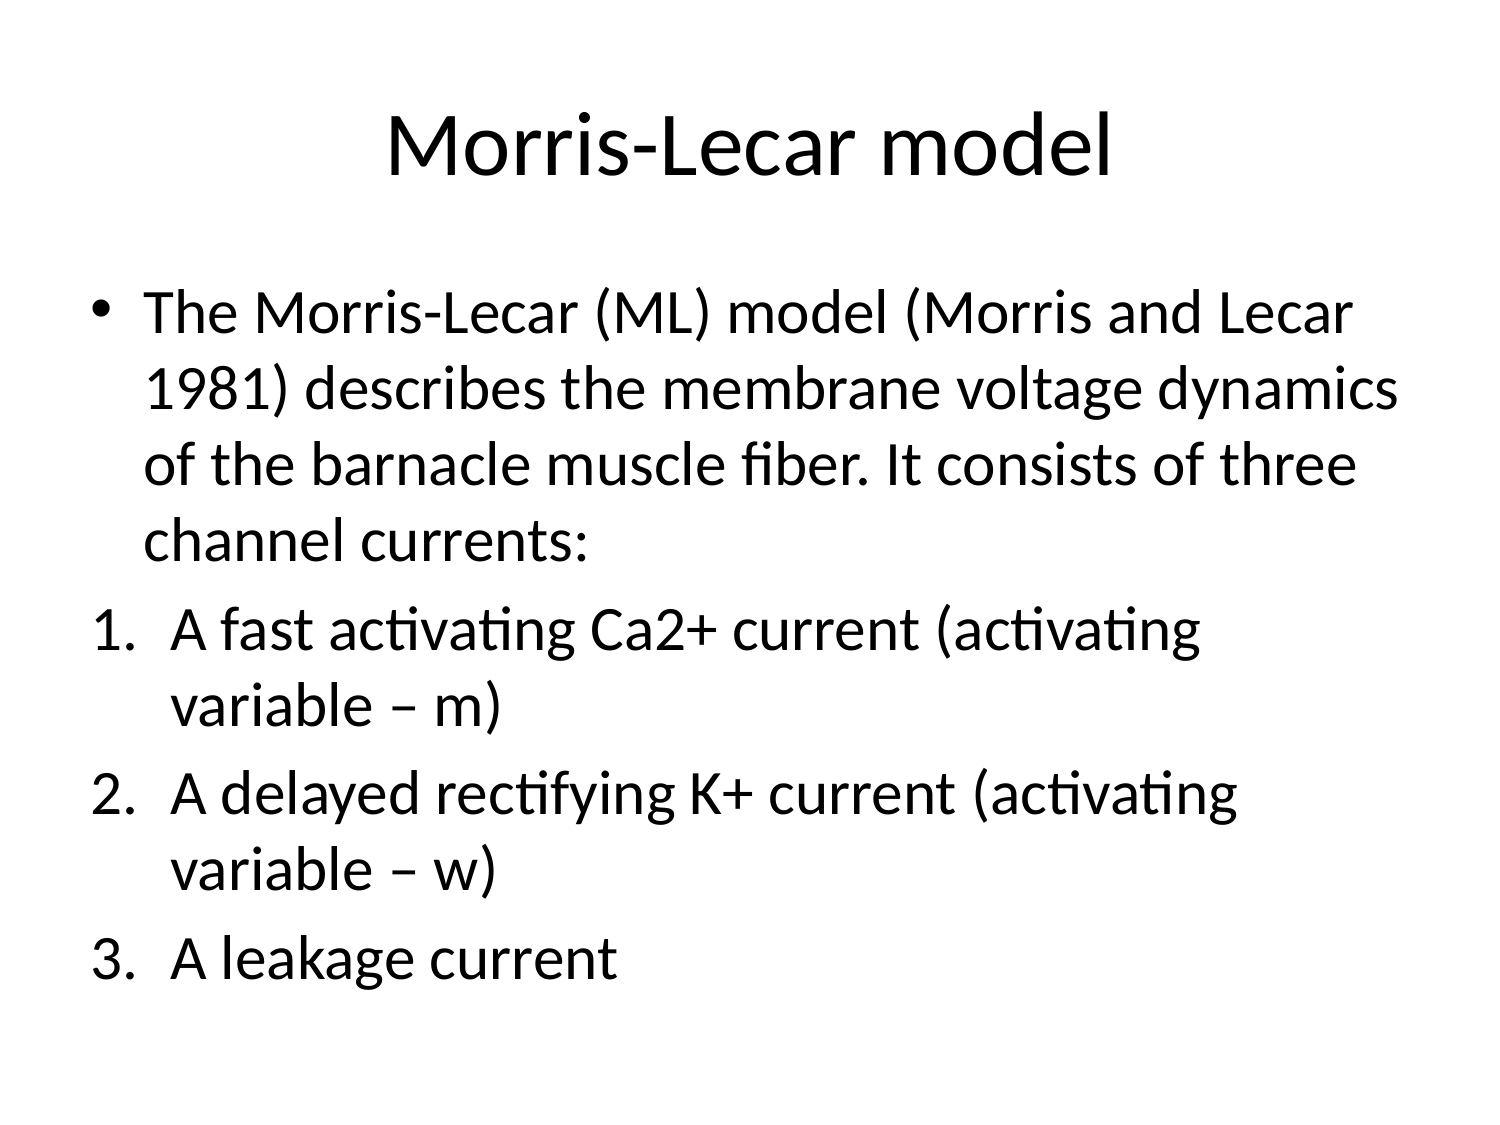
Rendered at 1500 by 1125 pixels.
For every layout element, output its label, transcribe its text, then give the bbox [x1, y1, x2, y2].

title Morris-Lecar model [75, 45, 1425, 233]
list The Morris-Lecar (ML) model (Morris and Lecar 1981) describes the membrane voltage dynamics of the barnacle muscle fiber. It consists of three channel currents: A fast activating Ca2+ current (activating variable – m) A delayed rectifying K+ current (activating variable – w) A leakage current [75, 262, 1425, 1005]
